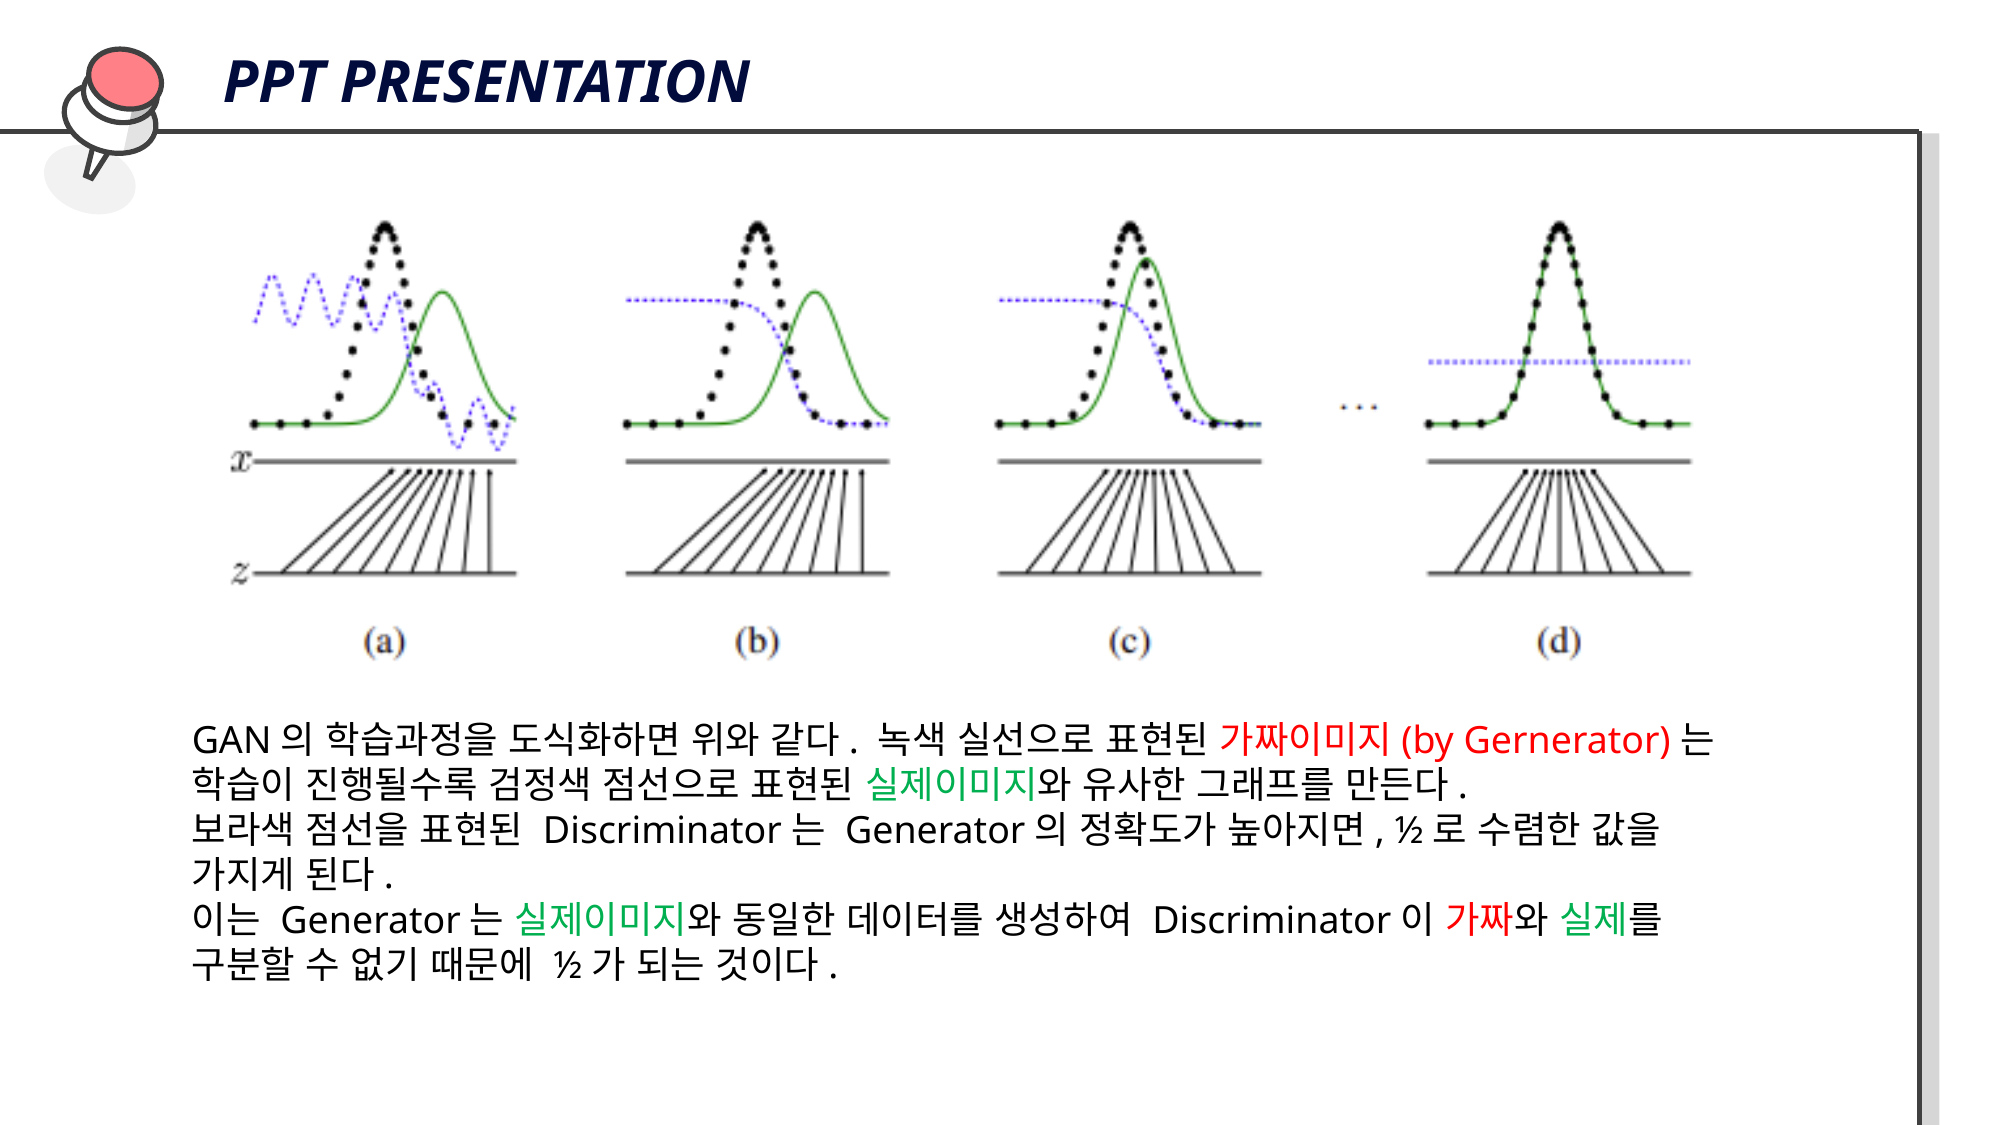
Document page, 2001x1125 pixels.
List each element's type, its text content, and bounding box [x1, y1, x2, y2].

text_box [1922, 132, 1941, 1125]
text_box GAN의 학습과정을 도식화하면 위와 같다. 녹색 실선으로 표현된 가짜이미지(by Gernerator)는 학습이 진행될수록 검정색 점선으로 표현된 실제이미지와 유사한 그래프를 만든다. 보라색 점선을 표현된 Discriminator는 Generator의 정확도가 높아지면, ½로 수렴한 값을 가지게 된다. 이는 Generator는 실제이미지와 동일한 데이터를 생성하여 Discriminator이 가짜와 실제를 구분할 수 없기 때문에 ½가 되는 것이다. [177, 708, 1772, 994]
picture [177, 177, 1772, 690]
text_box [42, 49, 163, 213]
text_box PPT PRESENTATION [208, 1, 1611, 122]
